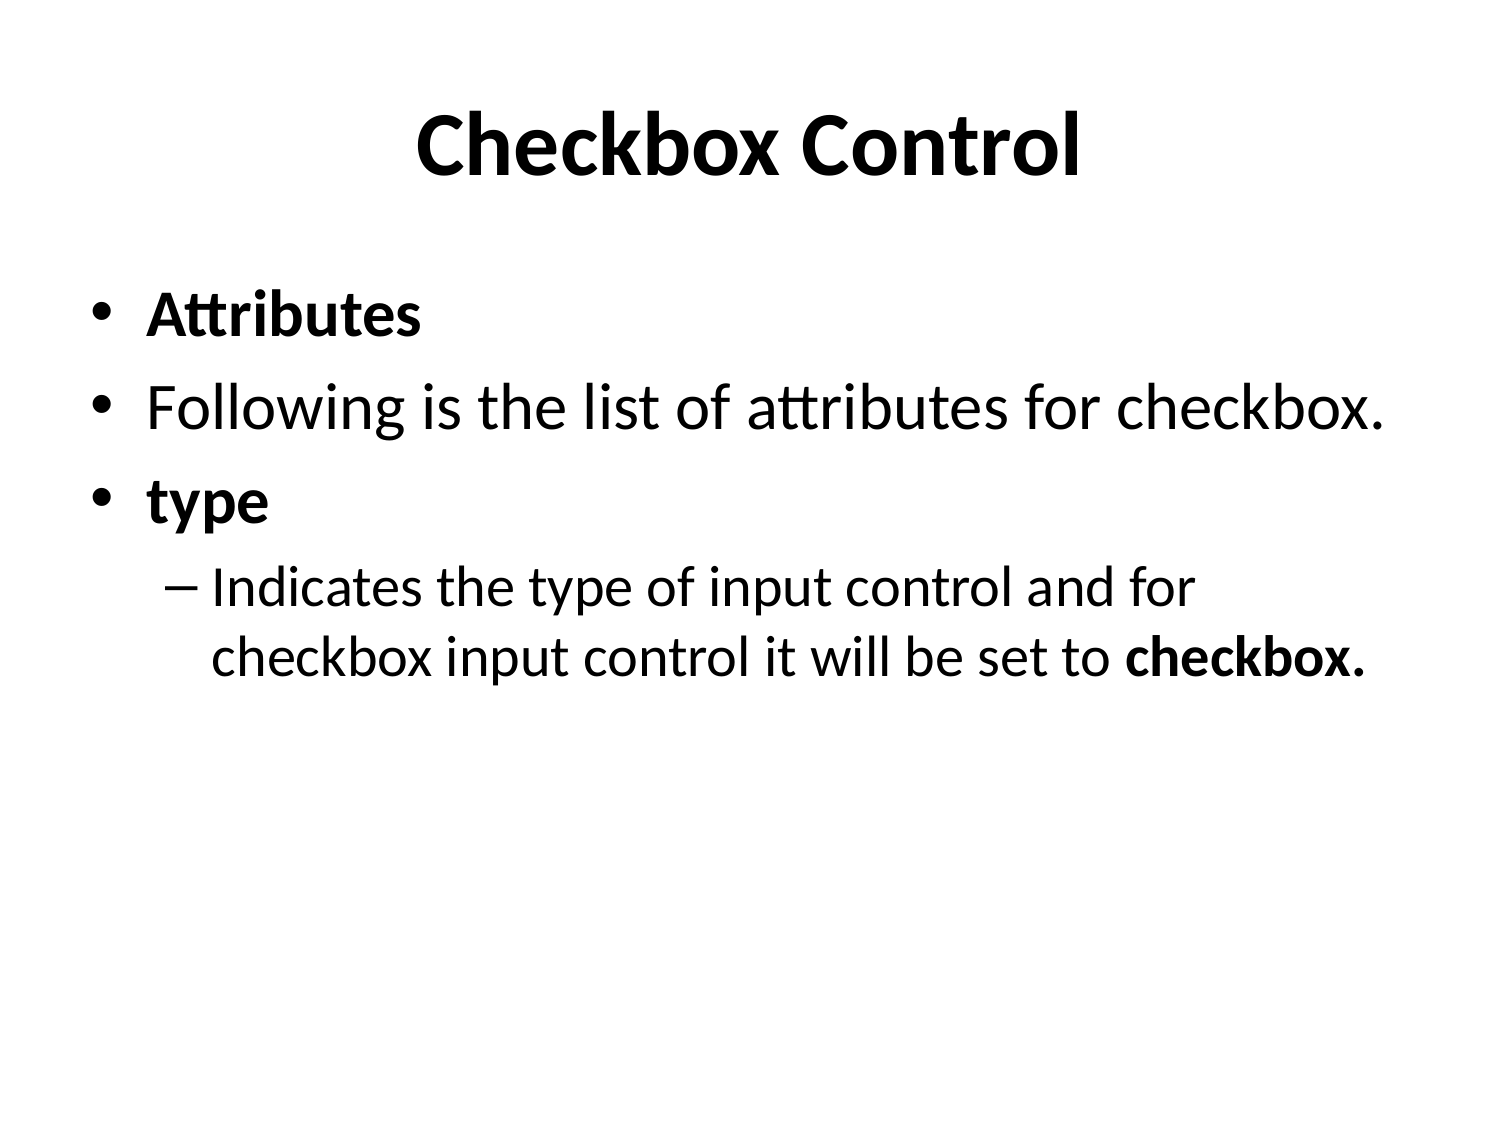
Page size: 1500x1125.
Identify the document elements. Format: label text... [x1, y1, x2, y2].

title Checkbox Control [75, 45, 1425, 233]
list Attributes Following is the list of attributes for checkbox. type Indicates the type of input control and for checkbox input control it will be set to checkbox. [75, 262, 1425, 1005]
